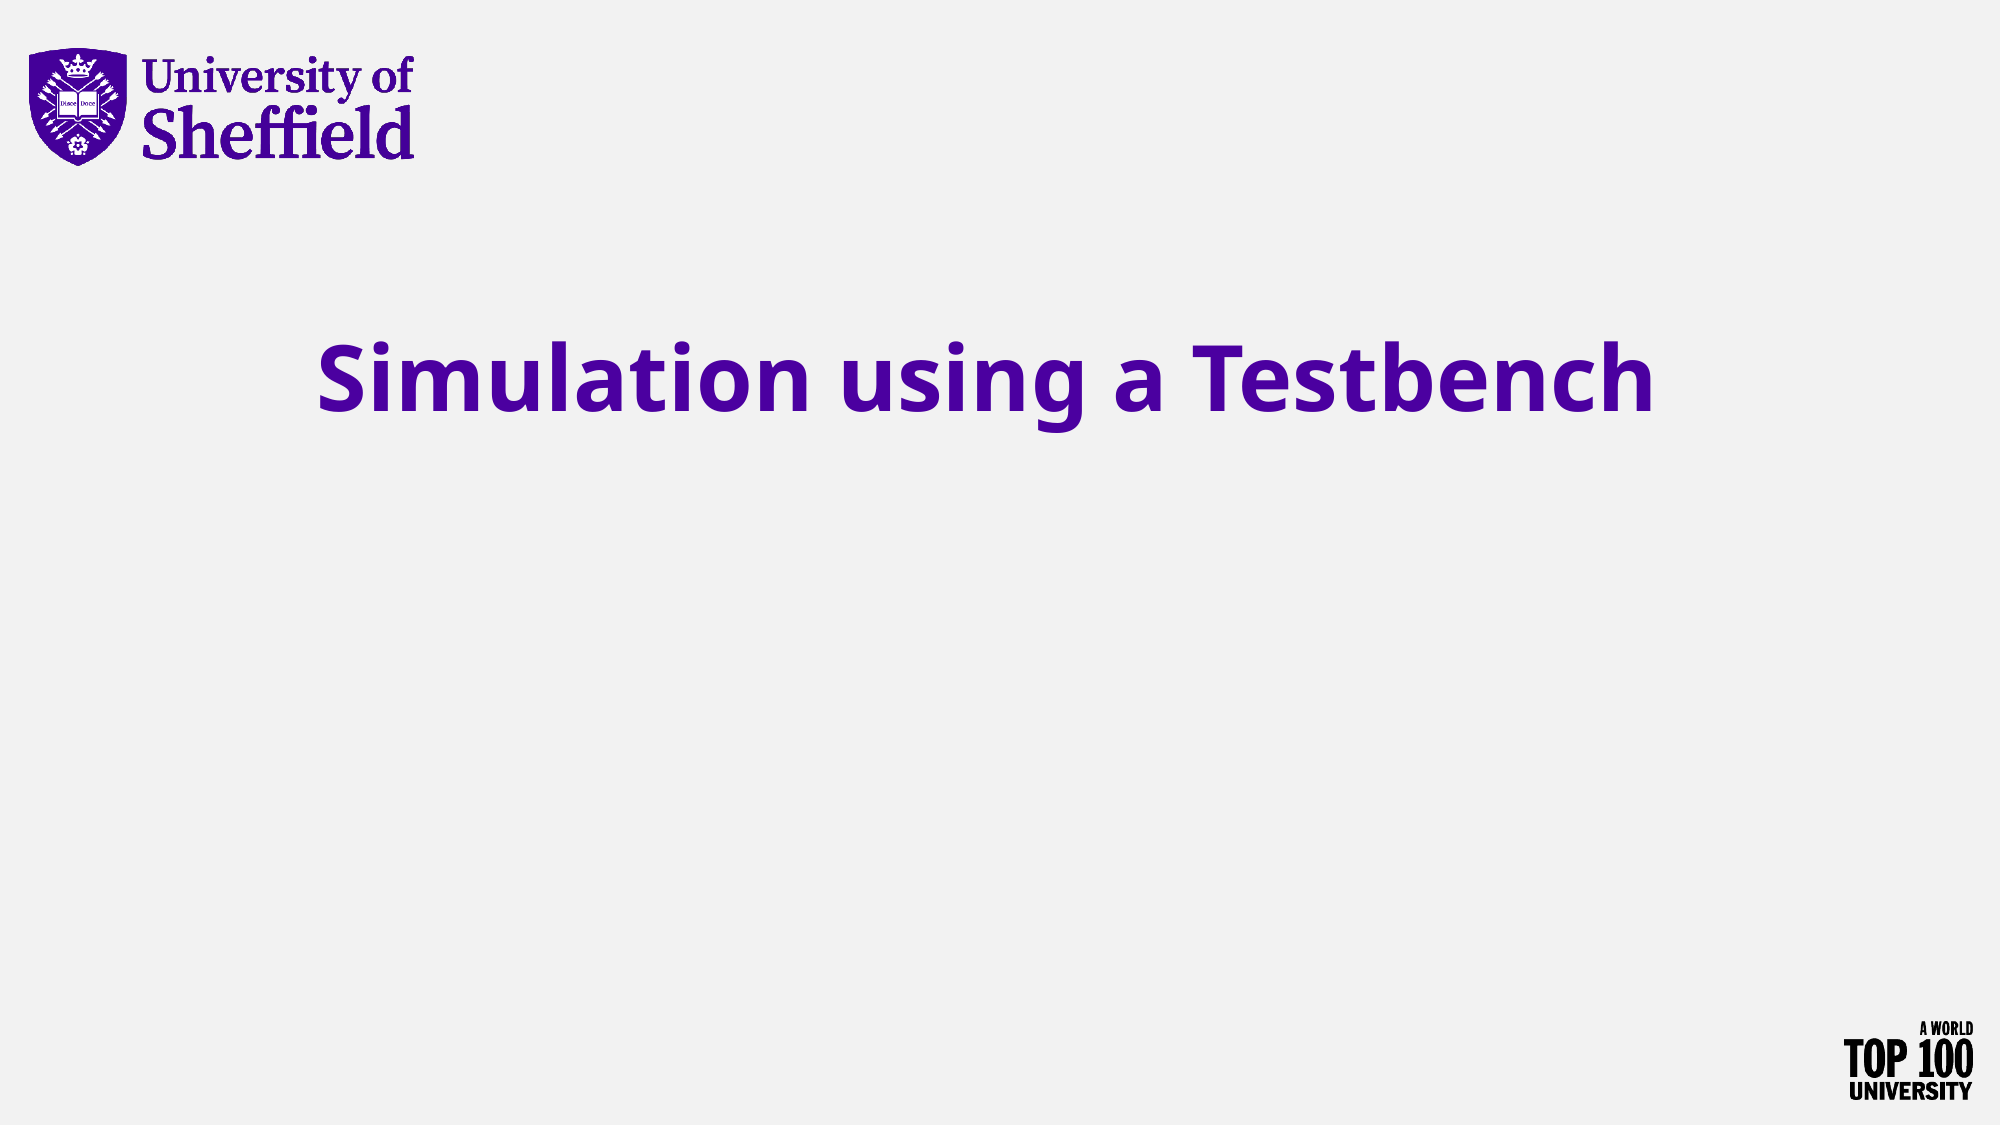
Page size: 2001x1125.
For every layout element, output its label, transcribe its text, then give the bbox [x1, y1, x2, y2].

title Simulation using a Testbench [0, 231, 2000, 532]
picture [1844, 1021, 1973, 1100]
picture [29, 48, 414, 166]
